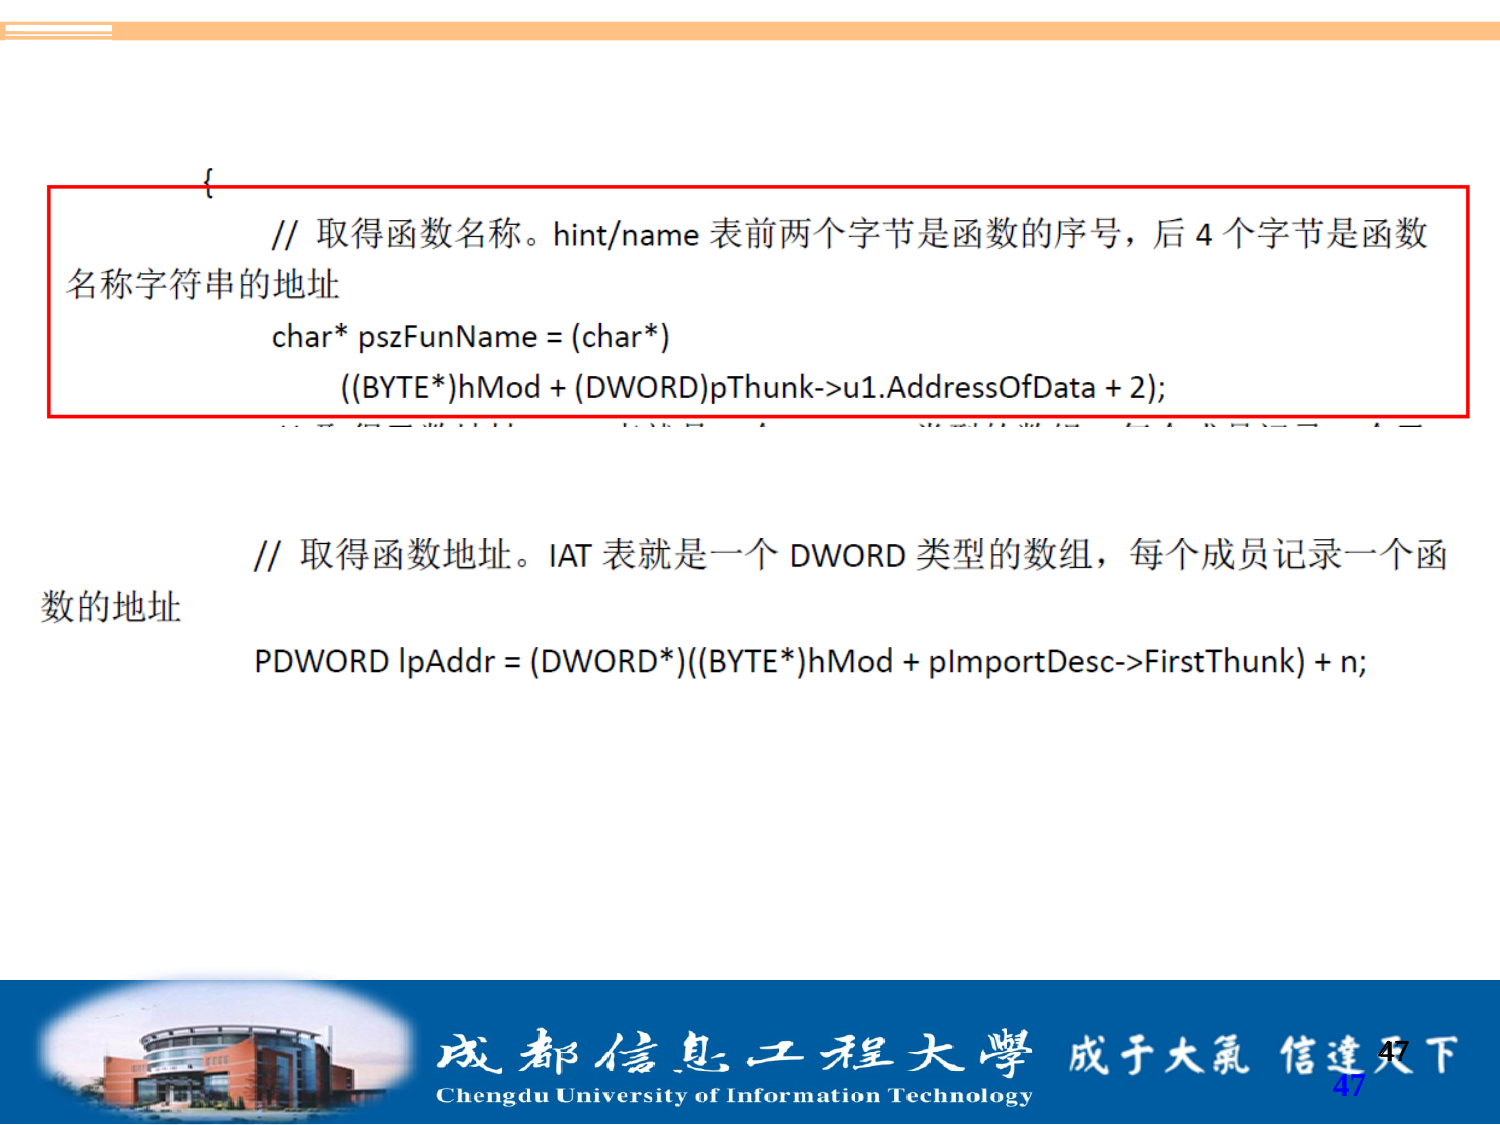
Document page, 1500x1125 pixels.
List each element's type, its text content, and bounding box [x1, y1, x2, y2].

slide_number 47 [1074, 1024, 1425, 1103]
picture [0, 957, 1500, 1125]
picture [17, 167, 1483, 427]
picture [23, 538, 1477, 705]
